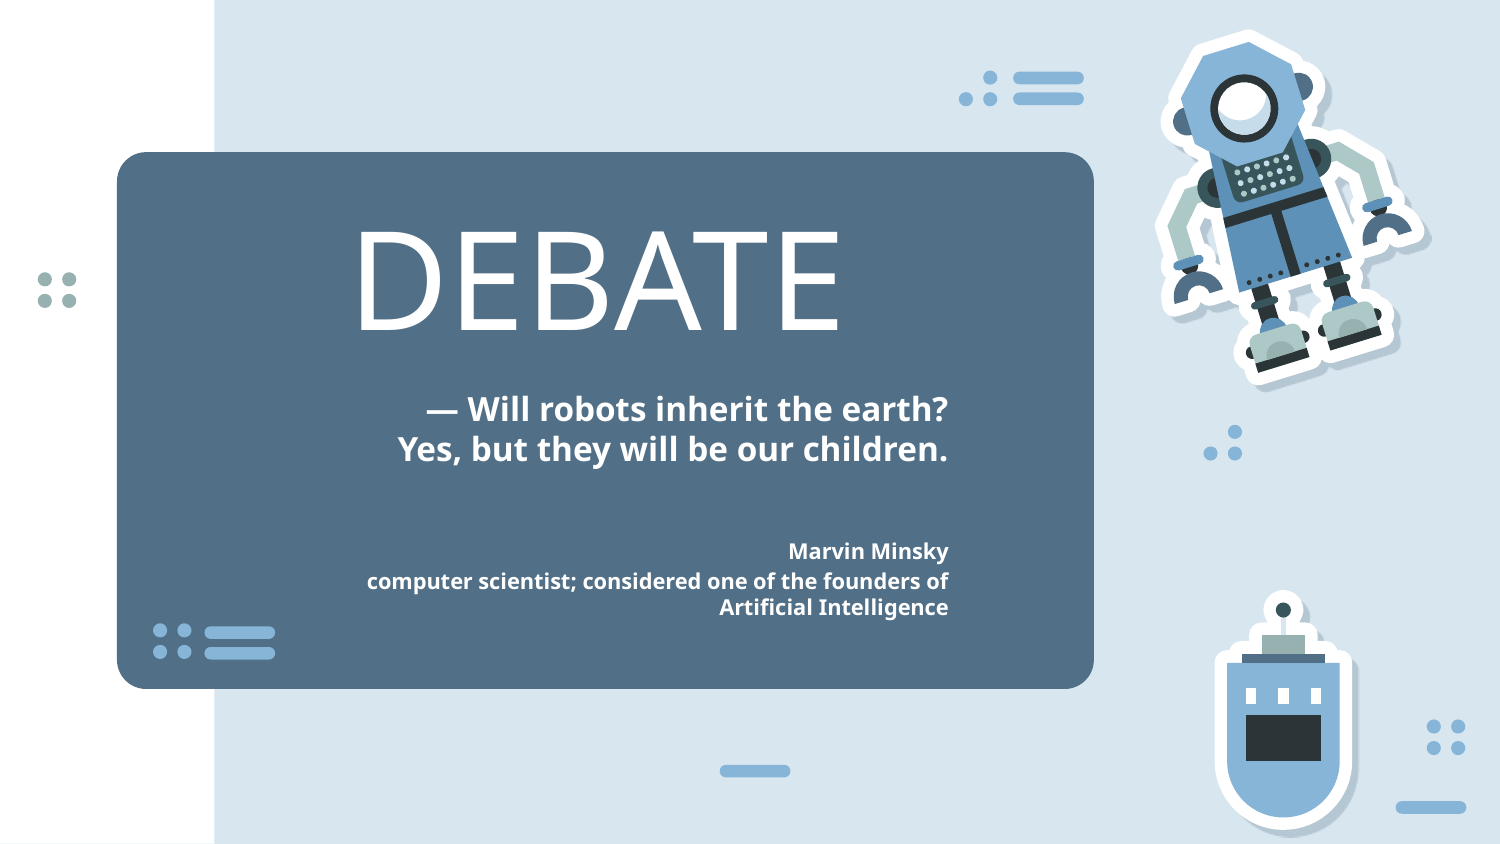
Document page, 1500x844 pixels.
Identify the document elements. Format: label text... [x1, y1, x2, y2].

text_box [152, 623, 276, 660]
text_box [1203, 424, 1243, 461]
title — Will robots inherit the earth? Yes, but they will be our children. Marvin Minsky computer scientist; considered one of the founders of Artificial Intelligence [316, 372, 965, 593]
text_box [719, 764, 791, 778]
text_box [1148, 41, 1398, 362]
subtitle DEBATE [257, 178, 938, 449]
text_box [1226, 602, 1340, 818]
